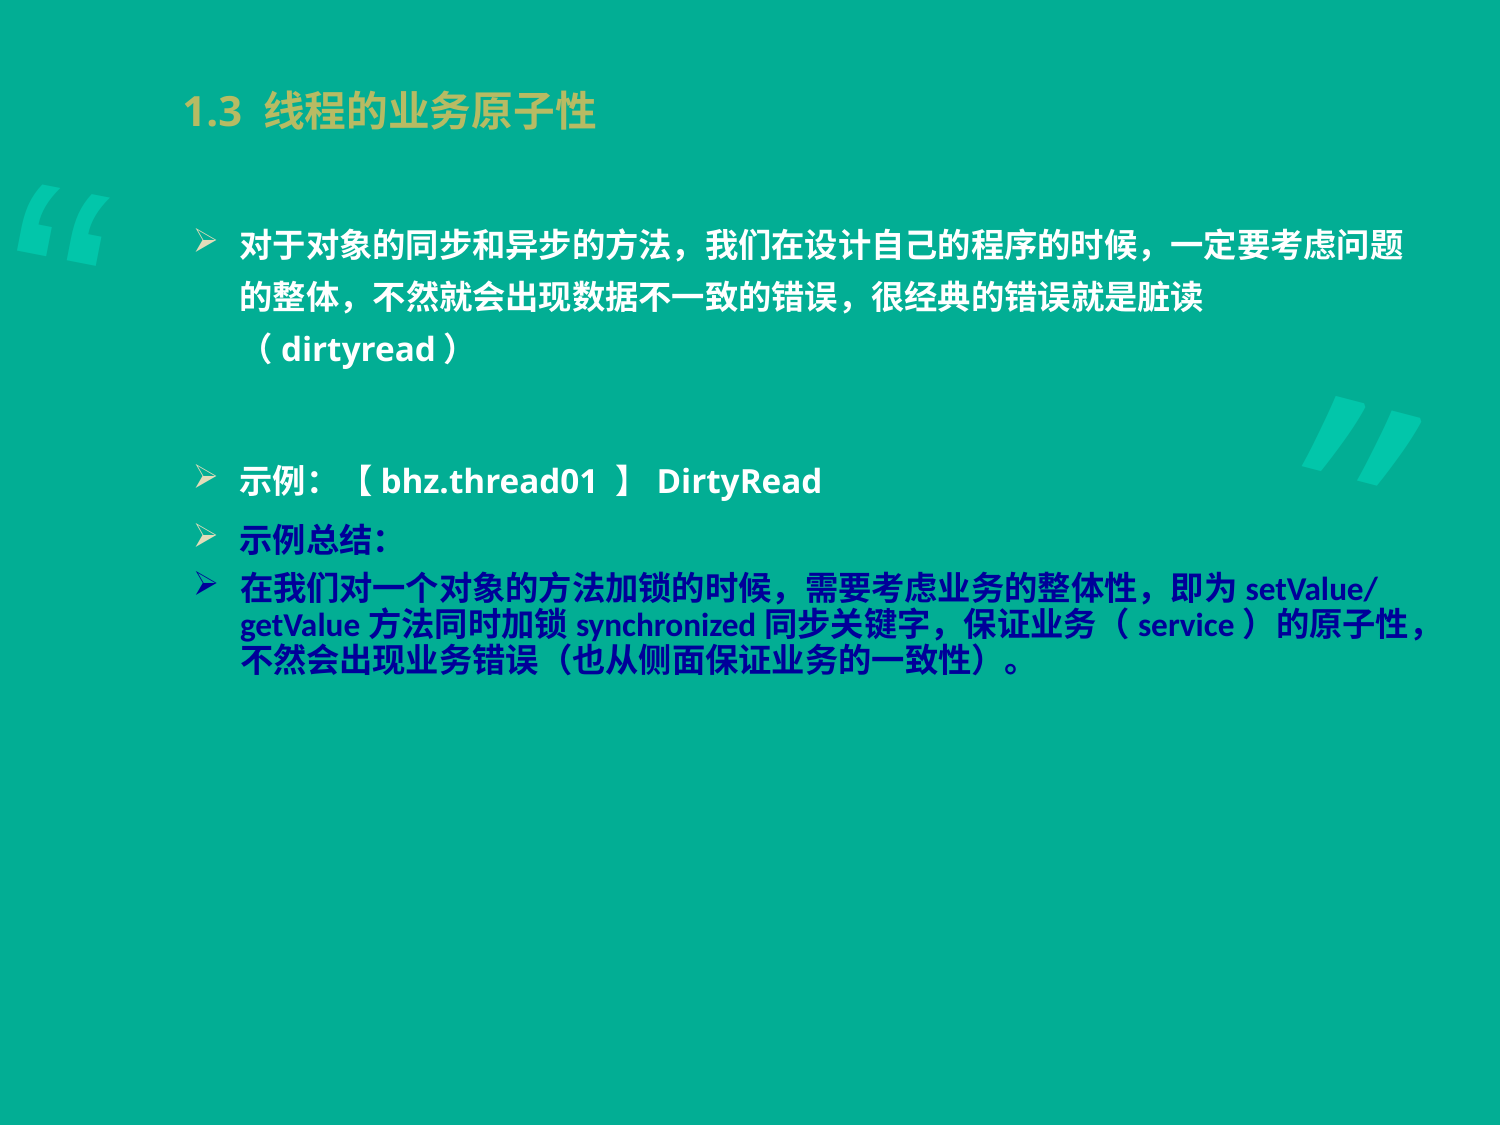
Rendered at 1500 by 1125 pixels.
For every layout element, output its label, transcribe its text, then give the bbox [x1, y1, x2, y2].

title 1.3 线程的业务原子性 [167, 28, 1333, 144]
list 对于对象的同步和异步的方法，我们在设计自己的程序的时候，一定要考虑问题的整体，不然就会出现数据不一致的错误，很经典的错误就是脏读（dirtyread） 示例：【bhz.thread01 】DirtyRead 示例总结： 在我们对一个对象的方法加锁的时候，需要考虑业务的整体性，即为setValue/getValue方法同时加锁synchronized同步关键字，保证业务（service）的原子性，不然会出现业务错误（也从侧面保证业务的一致性）。 [102, 204, 1426, 1043]
